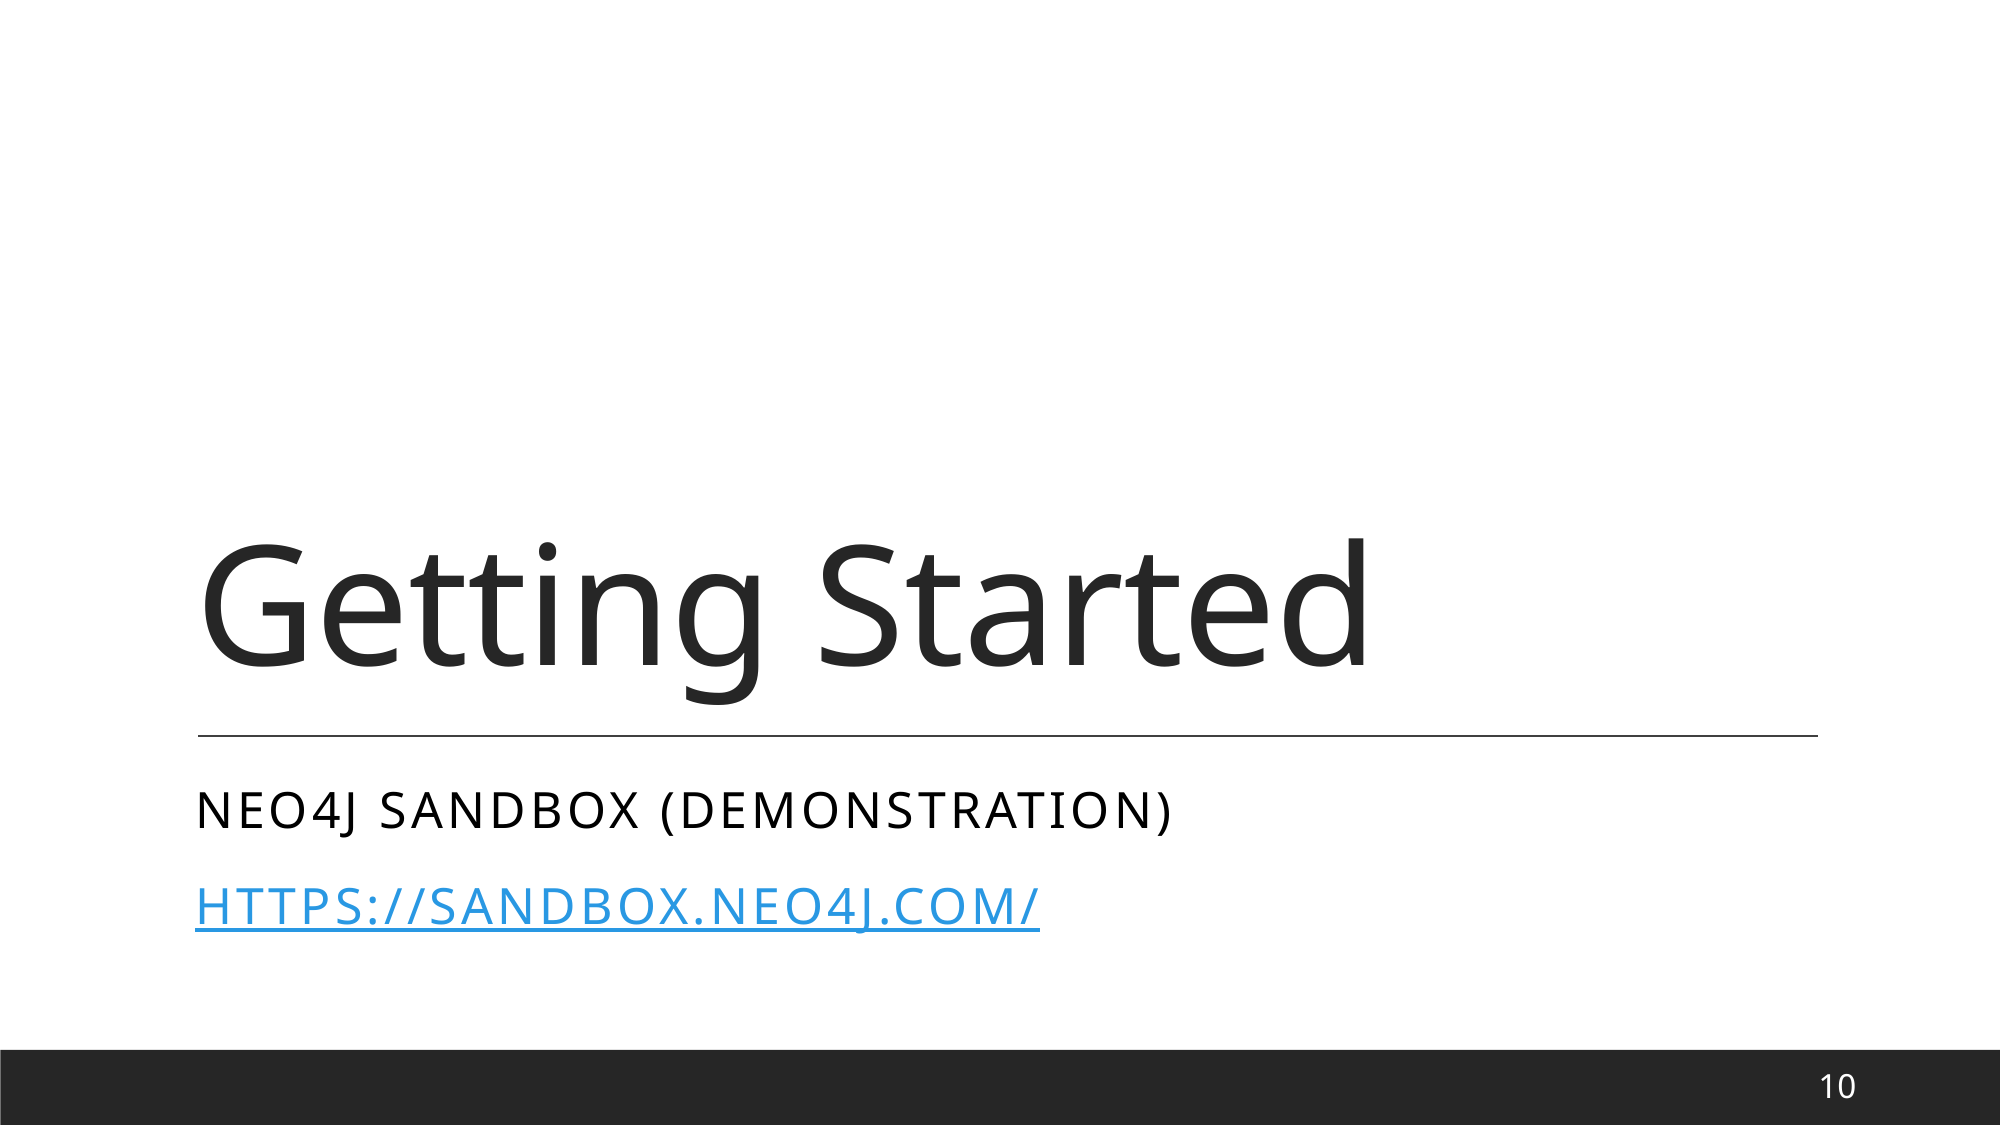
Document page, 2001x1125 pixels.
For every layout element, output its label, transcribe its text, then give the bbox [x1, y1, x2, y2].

list Neo4j Sandbox (Demonstration) https://sandbox.neo4j.com/ [180, 765, 1830, 953]
slide_number 10 [1803, 1057, 1932, 1118]
title Getting Started [180, 124, 1830, 710]
